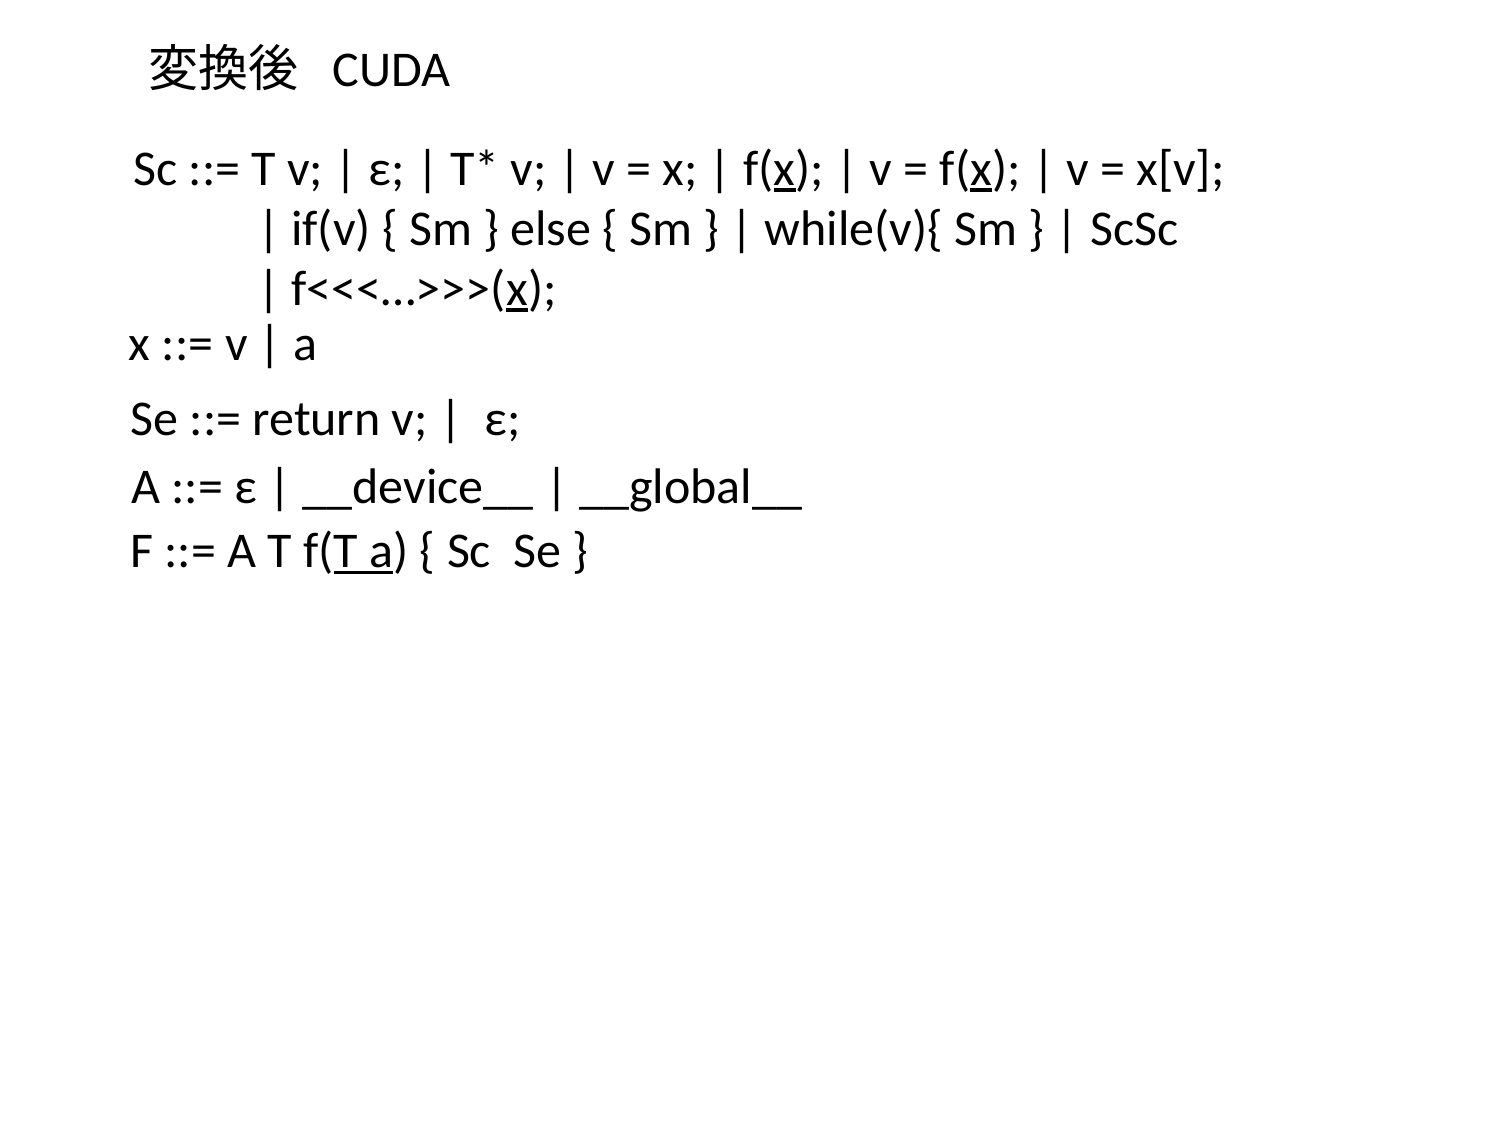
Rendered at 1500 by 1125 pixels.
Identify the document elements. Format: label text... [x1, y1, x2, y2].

text_box Sc ::= T v; | ε; | T* v; | v = x; | f(x); | v = f(x); | v = x[v]; | if(v) { Sm } else { Sm } | while(v){ Sm } | ScSc | f<<<…>>>(x); [118, 127, 1240, 323]
text_box A ::= ε | __device__ | __global__ [116, 446, 818, 522]
text_box 変換後 CUDA [133, 29, 466, 104]
text_box Se ::= return v; | ε; [115, 378, 537, 454]
text_box x ::= v | a [114, 302, 333, 378]
text_box F ::= A T f(T a) { Sc Se } [115, 510, 604, 586]
